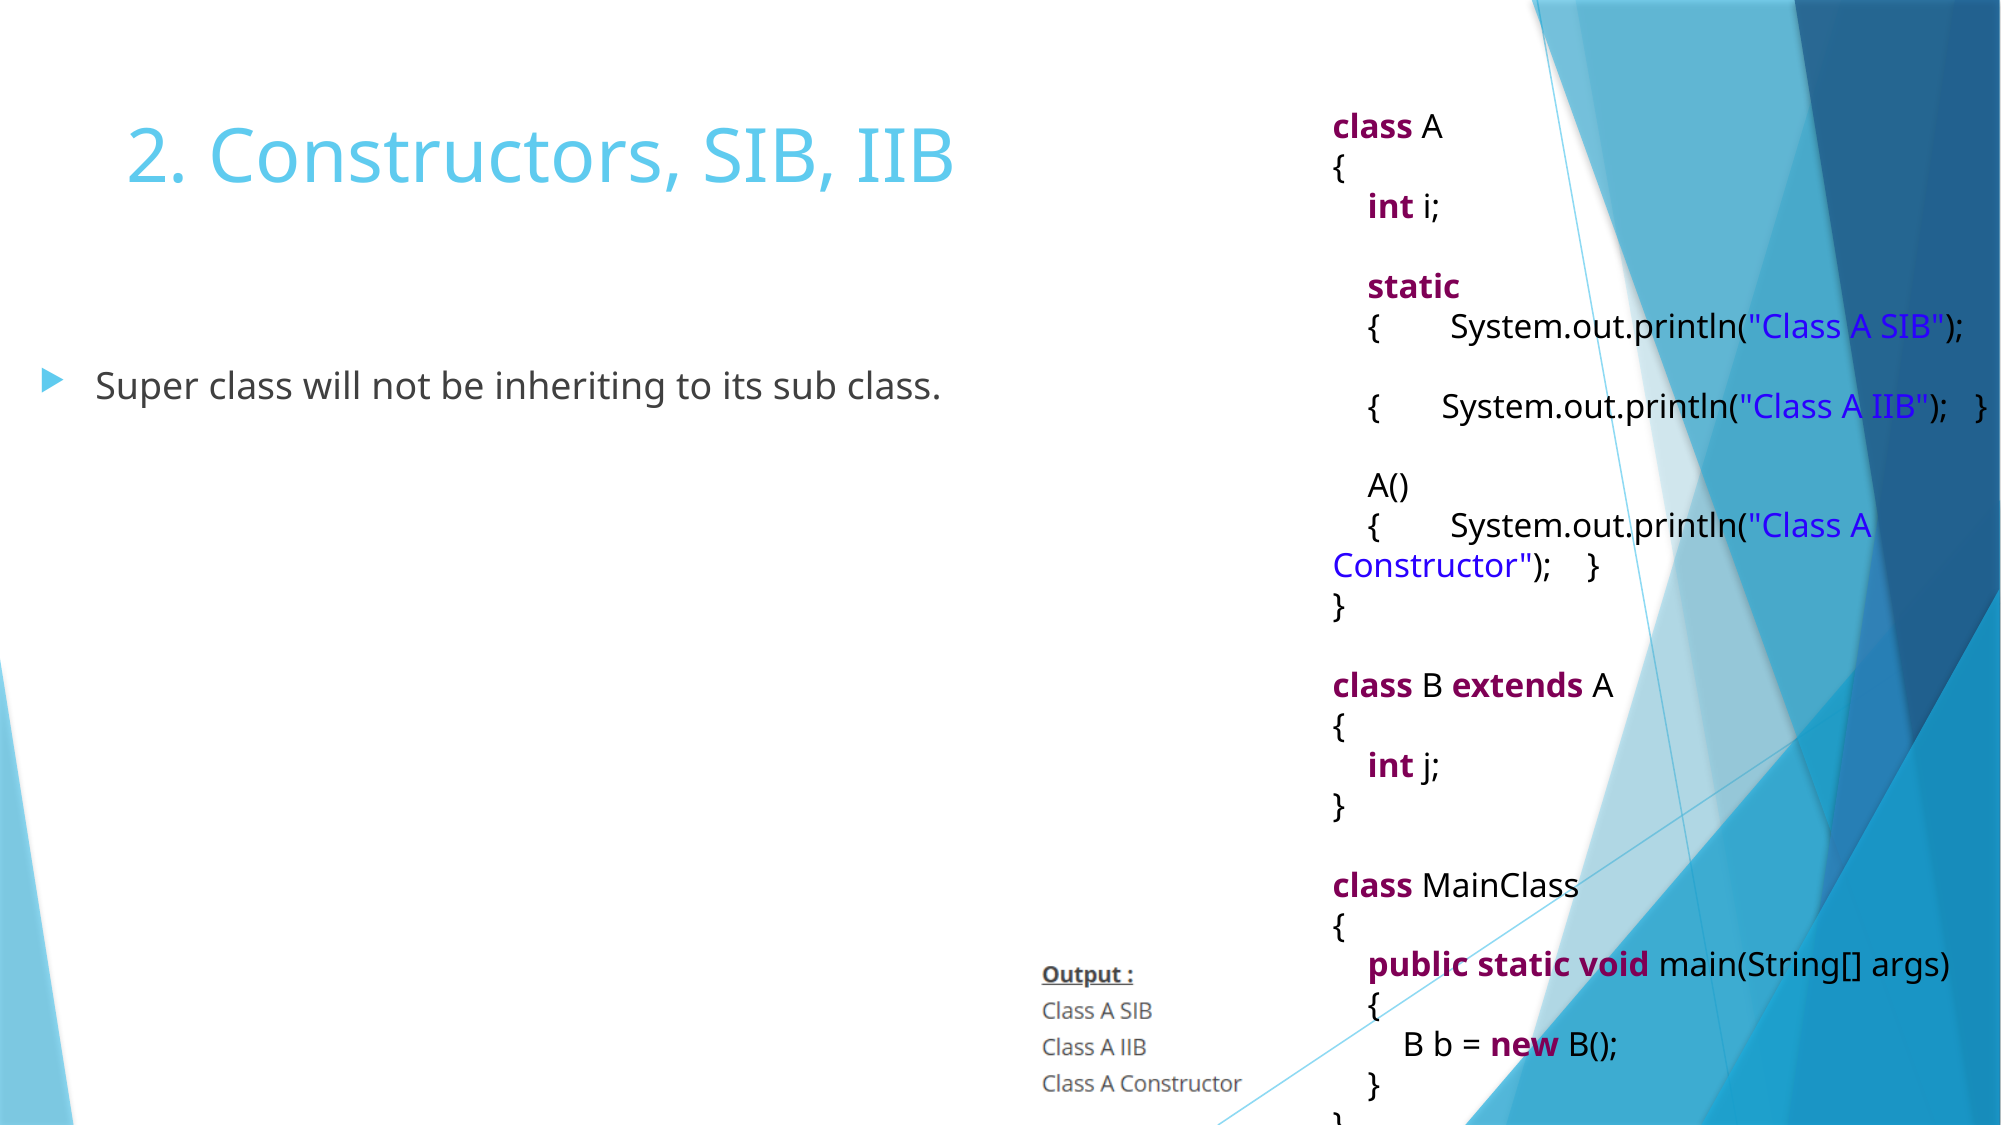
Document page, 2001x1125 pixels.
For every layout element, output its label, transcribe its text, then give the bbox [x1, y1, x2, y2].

title 2. Constructors, SIB, IIB [111, 99, 1332, 317]
picture [1034, 959, 1255, 1099]
text_box class A { int i; static { System.out.println("Class A SIB"); } { System.out.println("Class A IIB"); } A() { System.out.println("Class A Constructor"); } } class B extends A { int j; } class MainClass { public static void main(String[] args) { B b = new B(); } } [1332, 0, 2000, 1125]
list Super class will not be inheriting to its sub class. [24, 354, 1332, 992]
